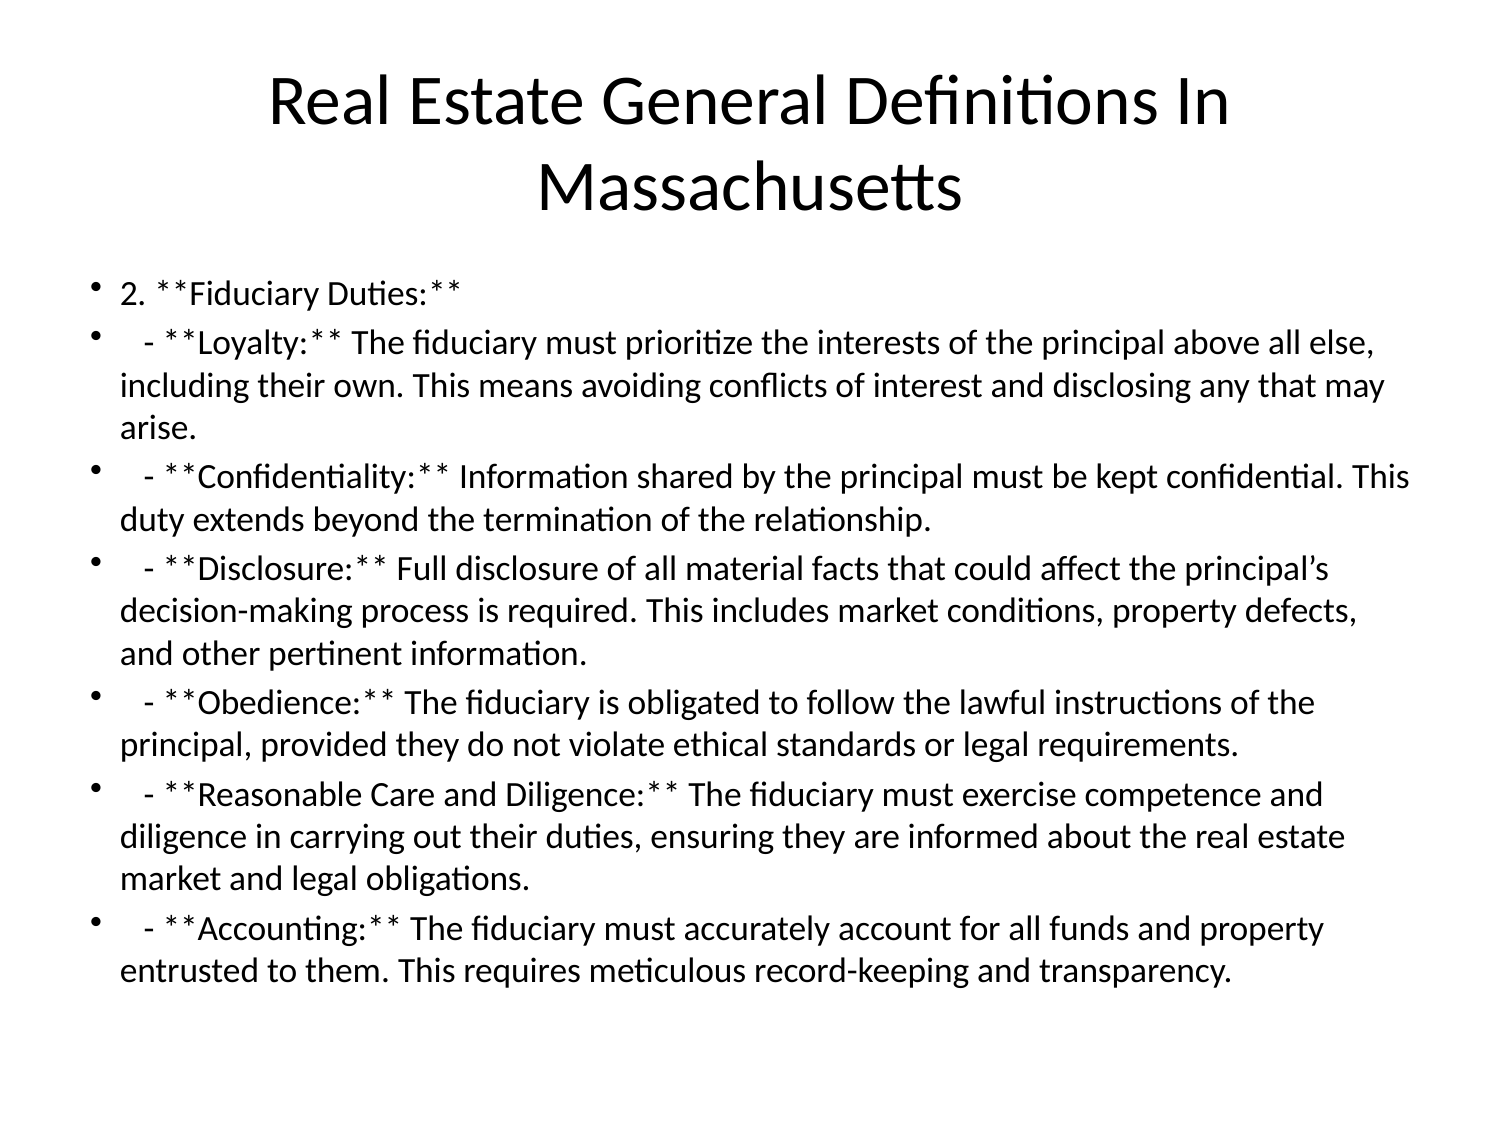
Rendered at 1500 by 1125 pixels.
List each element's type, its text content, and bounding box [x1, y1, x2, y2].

list 2. **Fiduciary Duties:** - **Loyalty:** The fiduciary must prioritize the interests of the principal above all else, including their own. This means avoiding conflicts of interest and disclosing any that may arise. - **Confidentiality:** Information shared by the principal must be kept confidential. This duty extends beyond the termination of the relationship. - **Disclosure:** Full disclosure of all material facts that could affect the principal’s decision-making process is required. This includes market conditions, property defects, and other pertinent information. - **Obedience:** The fiduciary is obligated to follow the lawful instructions of the principal, provided they do not violate ethical standards or legal requirements. - **Reasonable Care and Diligence:** The fiduciary must exercise competence and diligence in carrying out their duties, ensuring they are informed about the real estate market and legal obligations. - **Accounting:** The fiduciary must accurately account for all funds and property entrusted to them. This requires meticulous record-keeping and transparency. [75, 262, 1425, 1005]
title Real Estate General Definitions In Massachusetts [75, 45, 1425, 233]
